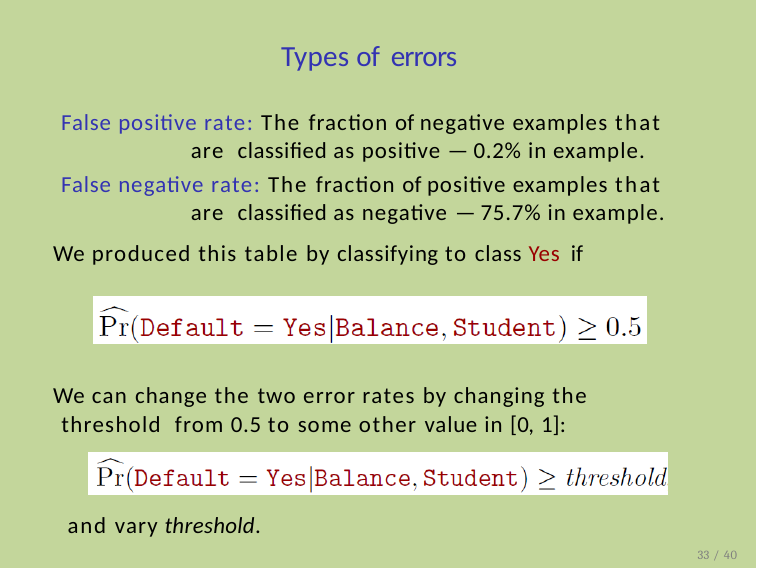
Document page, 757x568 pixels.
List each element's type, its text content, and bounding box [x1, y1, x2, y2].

picture [93, 296, 648, 345]
text_box False positive rate: The fraction of negative examples that are classified as positive — 0.2% in example. False negative rate: The fraction of positive examples that are classified as negative — 75.7% in example. We produced this table by classifying to class Yes if We can change the two error rates by changing the threshold from 0.5 to some other value in [0, 1]: [53, 106, 688, 437]
slide_number 33 / 40 [691, 548, 743, 568]
title Types of errors [278, 34, 477, 106]
text_box and vary threshold. [65, 508, 379, 539]
picture [88, 452, 668, 495]
